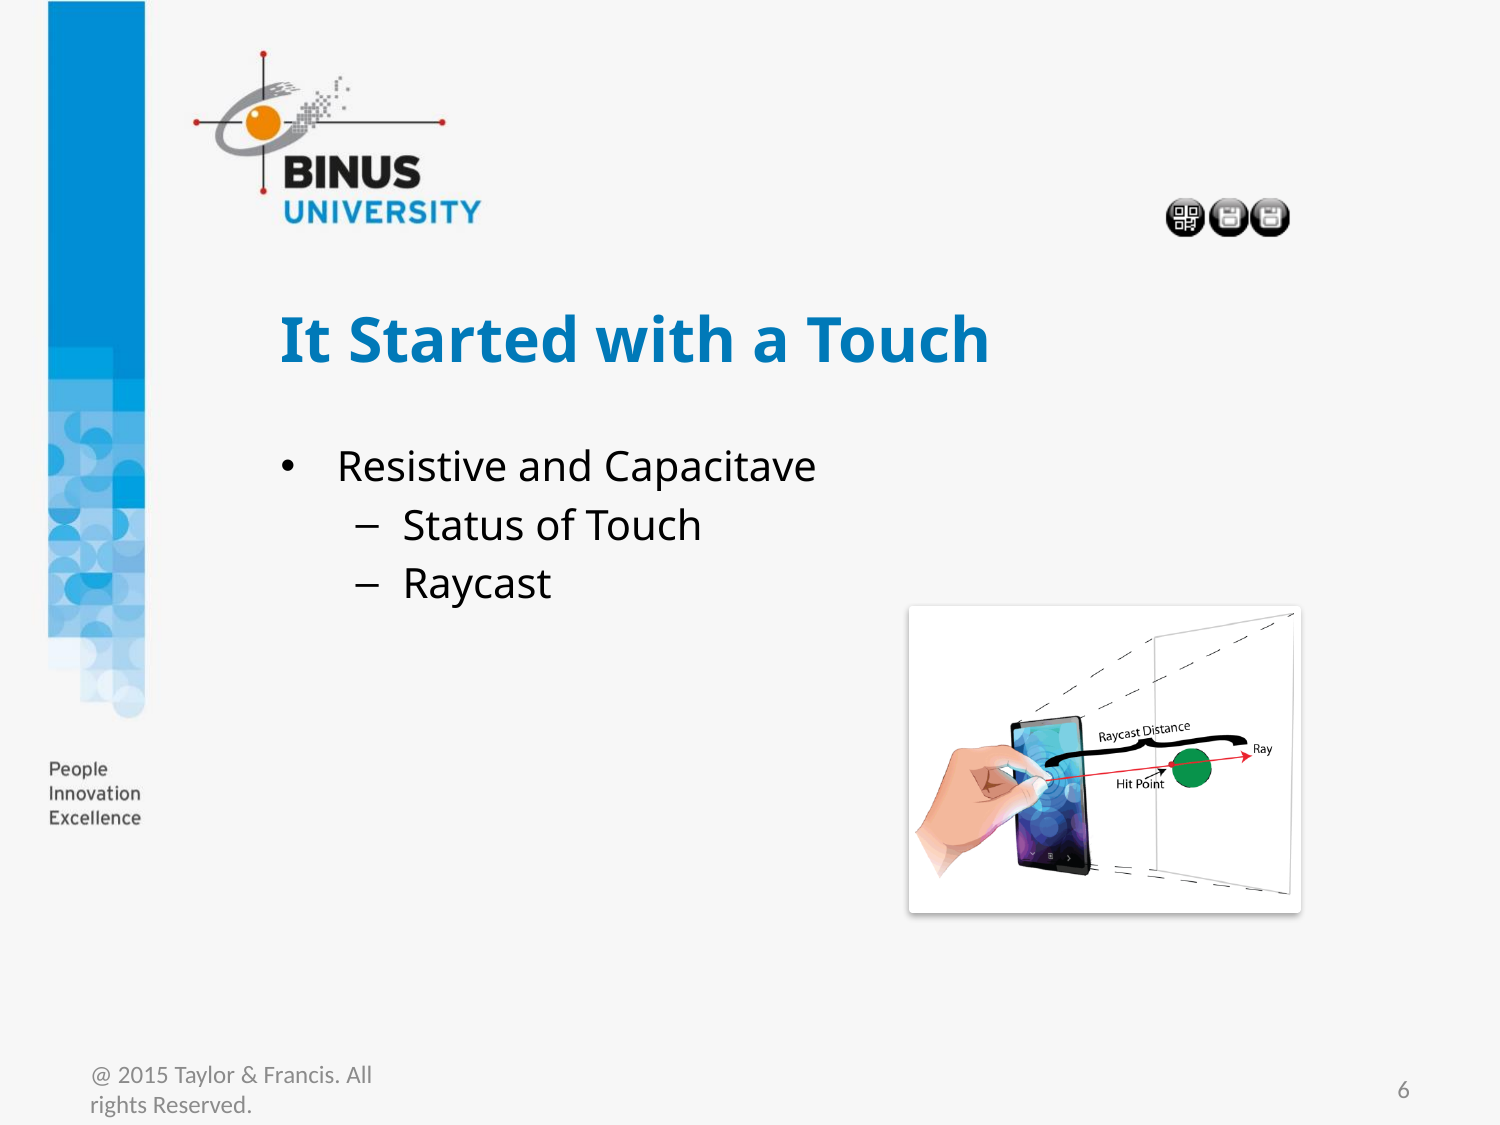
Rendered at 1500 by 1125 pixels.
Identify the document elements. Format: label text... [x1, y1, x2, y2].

title It Started with a Touch [265, 243, 1425, 431]
slide_number @ 2015 Taylor & Francis. All rights Reserved. [75, 1058, 425, 1119]
slide_number 6 [1074, 1058, 1425, 1119]
picture [914, 612, 1295, 907]
picture [0, 0, 1500, 845]
list Resistive and Capacitave Status of Touch Raycast [265, 432, 1425, 1005]
